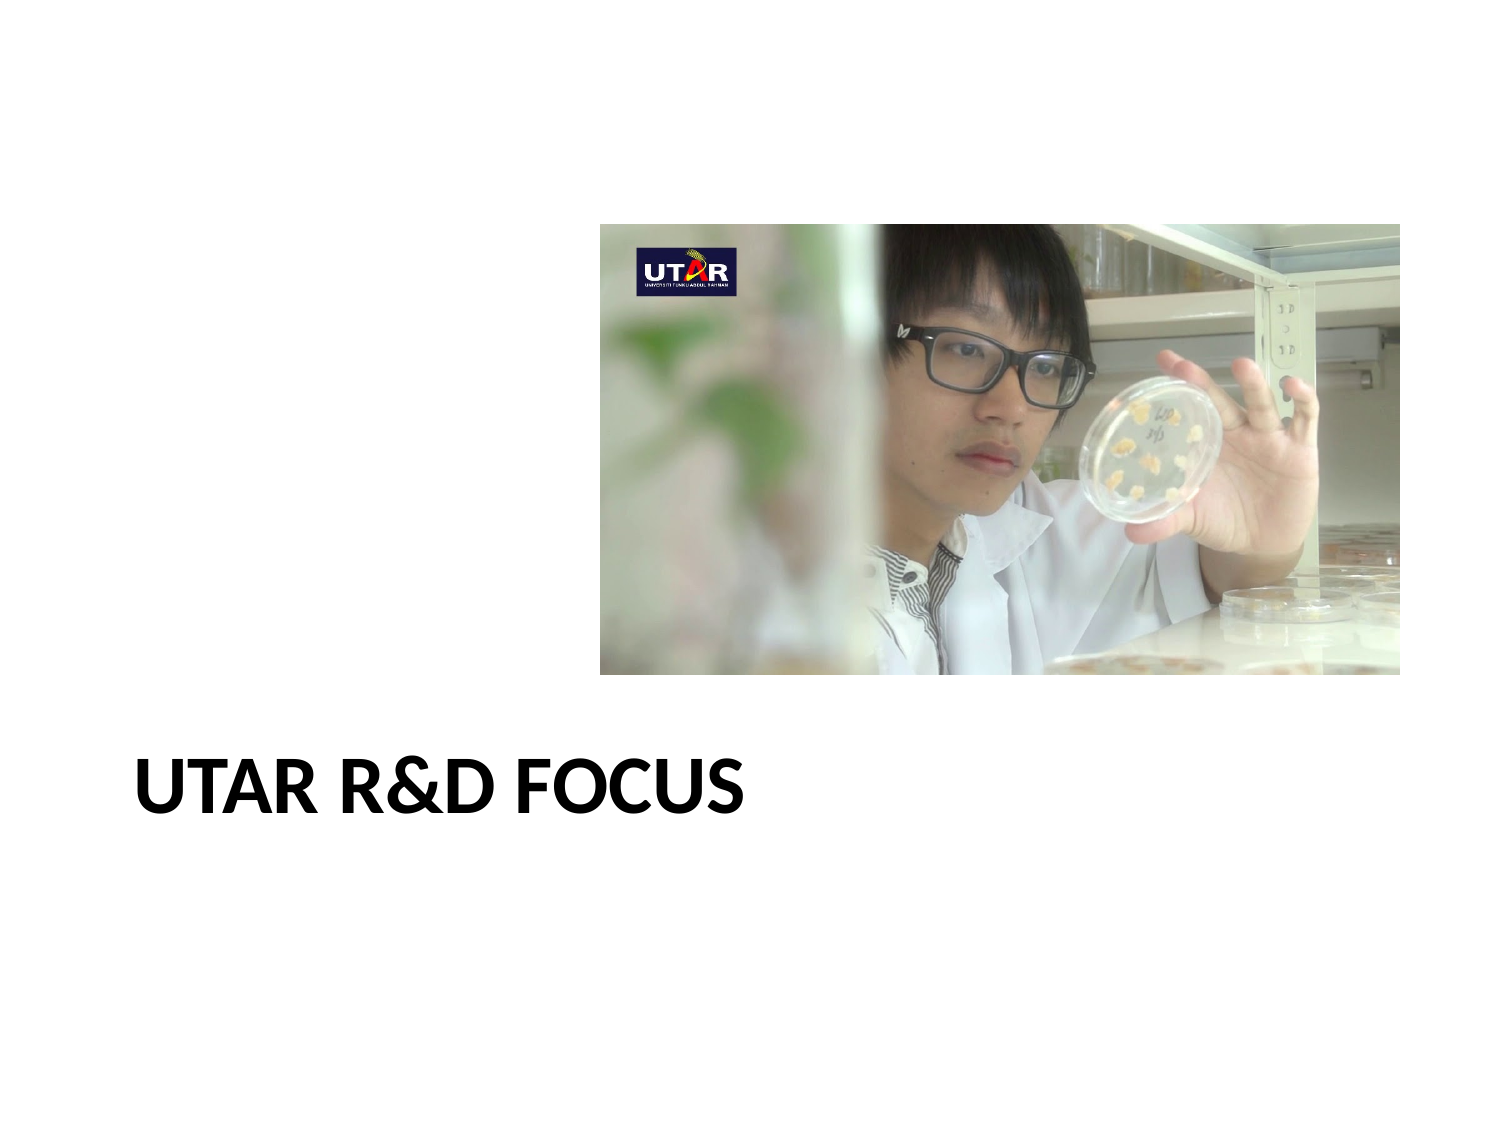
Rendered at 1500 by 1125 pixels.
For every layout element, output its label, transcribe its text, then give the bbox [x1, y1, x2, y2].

title UTAR R&D FOCUS [118, 722, 1394, 947]
picture [599, 224, 1401, 676]
